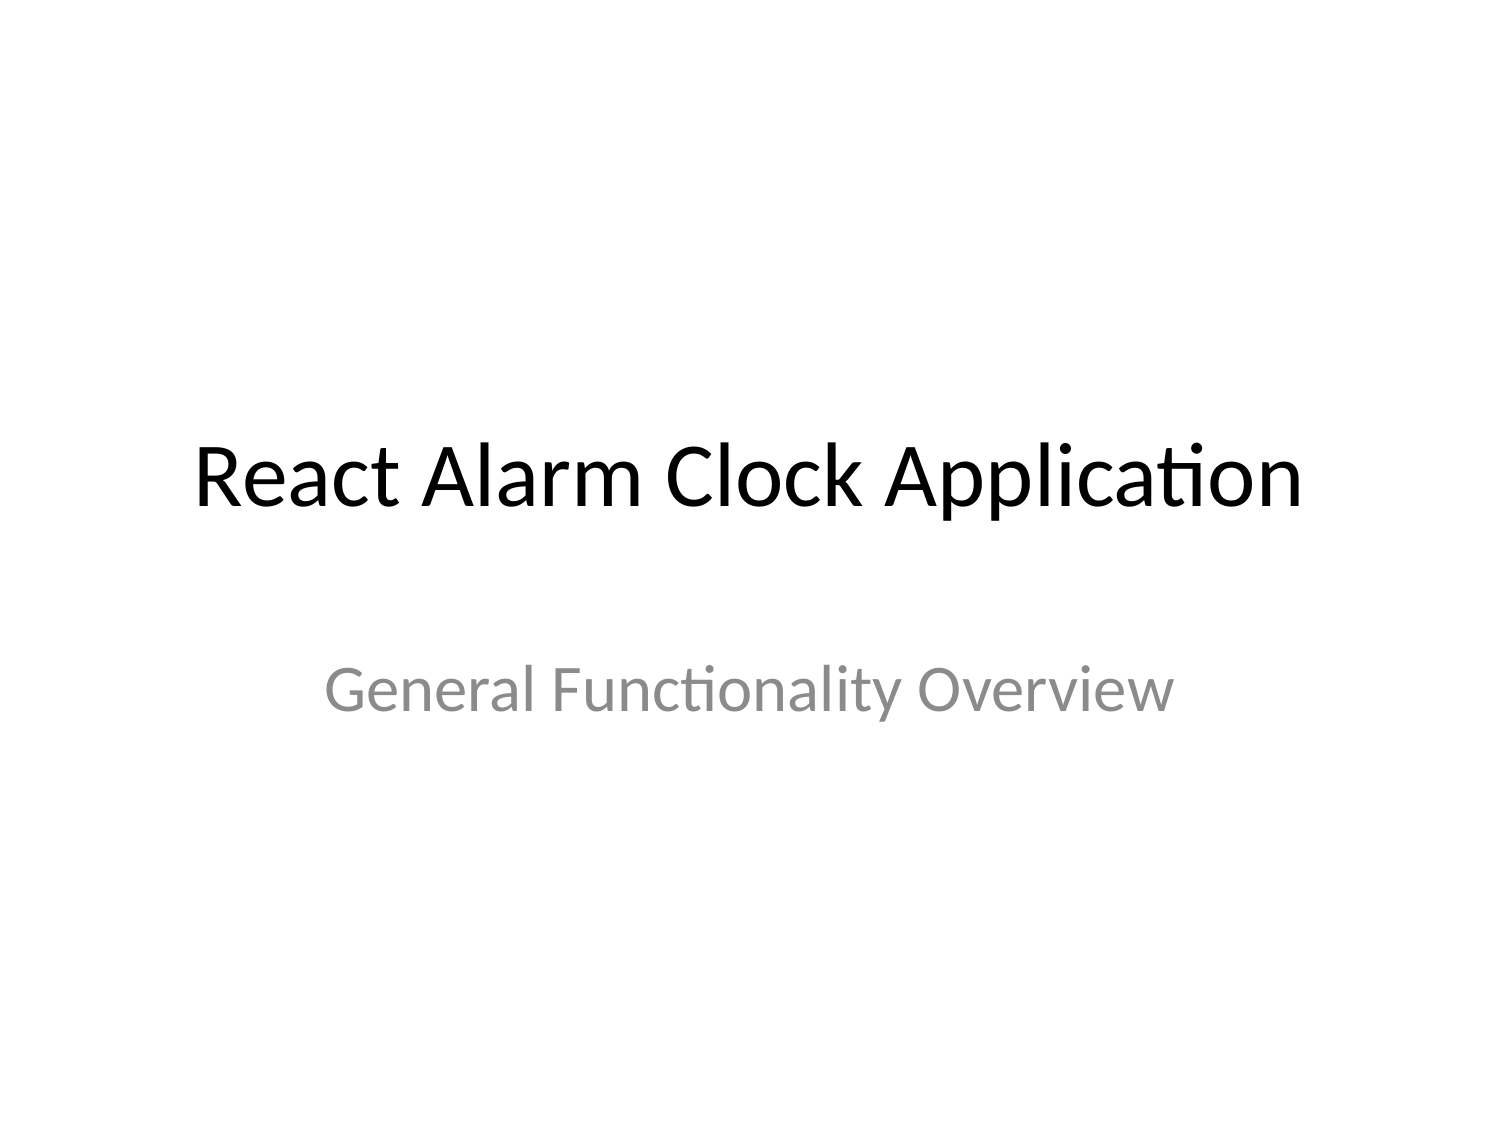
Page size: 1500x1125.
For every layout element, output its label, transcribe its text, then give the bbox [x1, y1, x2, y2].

title React Alarm Clock Application [112, 349, 1388, 591]
subtitle General Functionality Overview [225, 637, 1275, 925]
